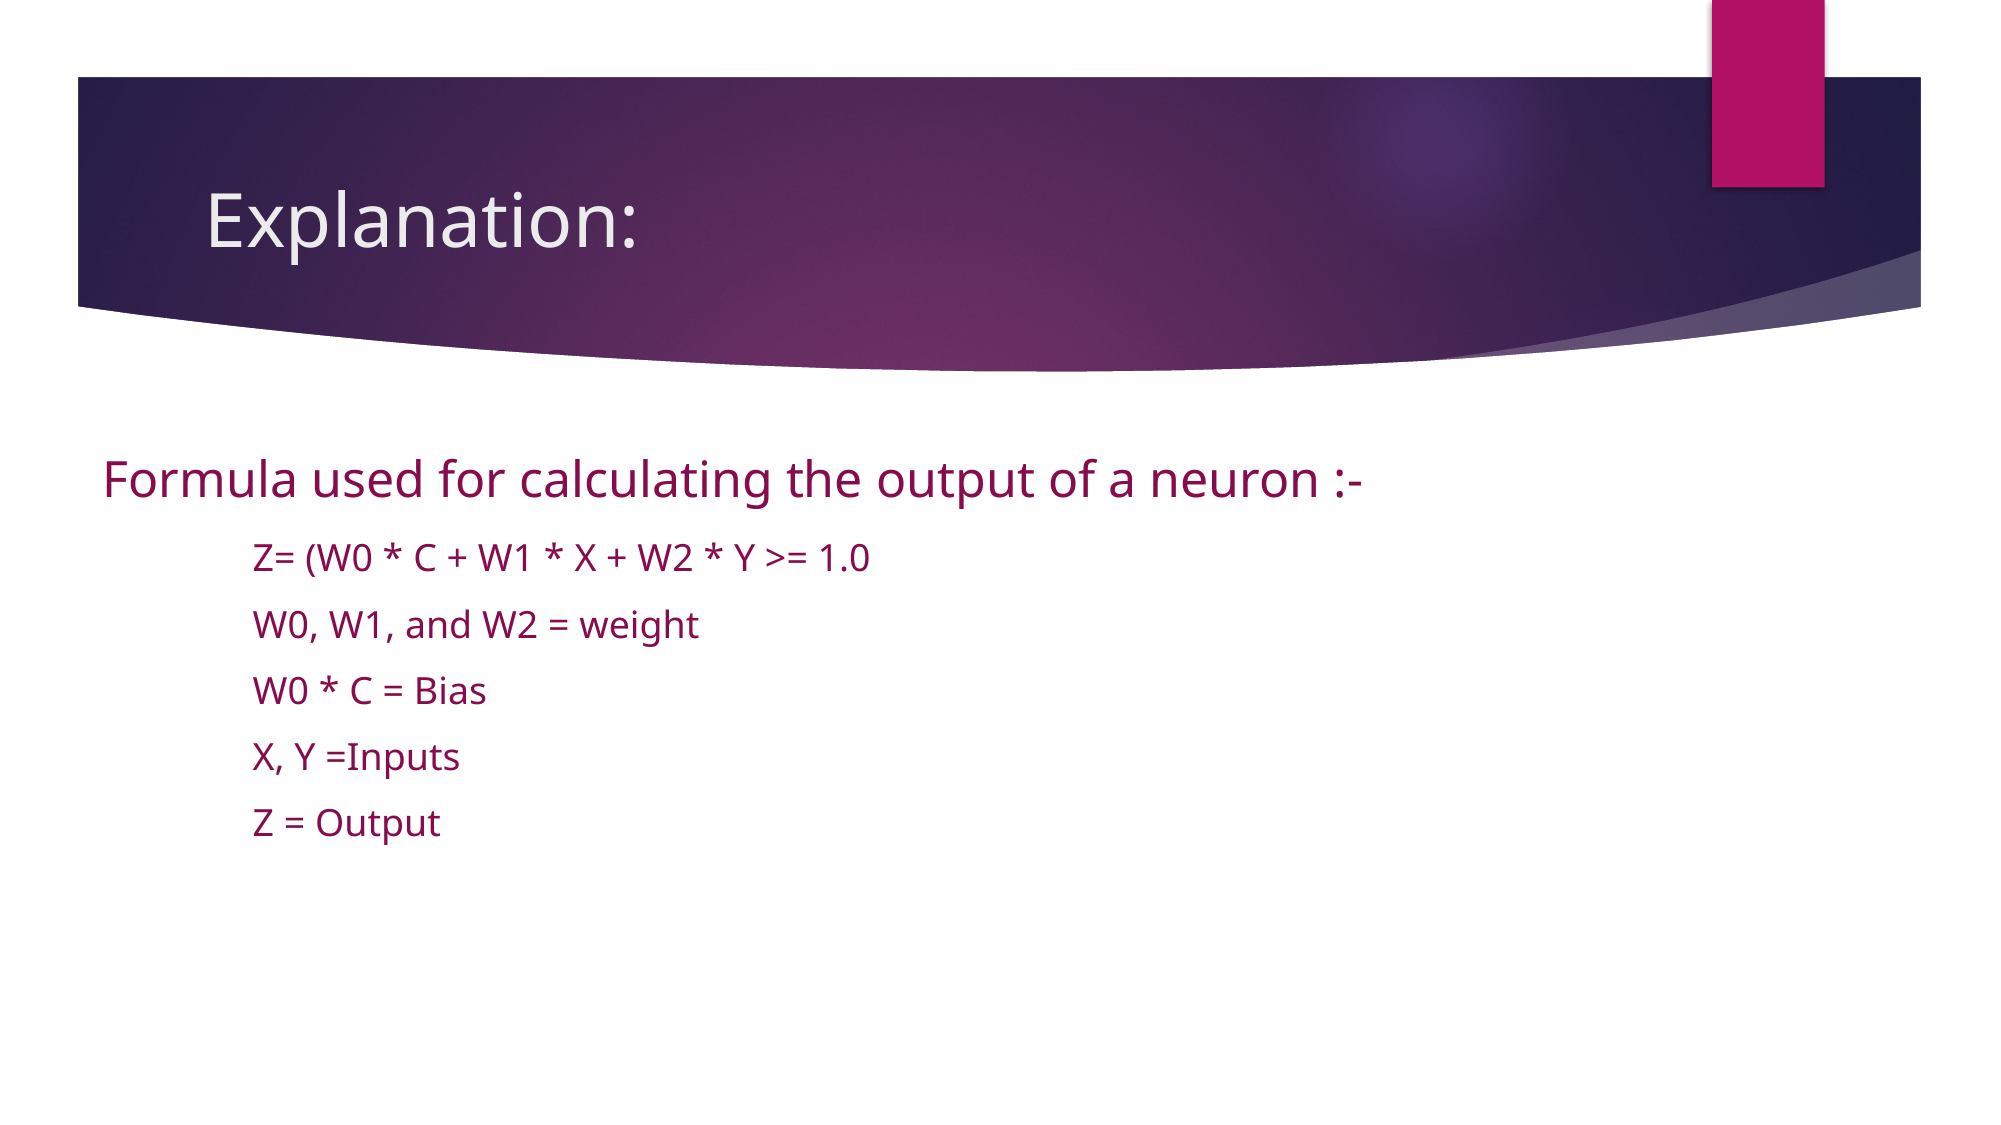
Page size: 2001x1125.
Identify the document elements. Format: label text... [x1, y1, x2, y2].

title Explanation: [189, 159, 1627, 276]
list Formula used for calculating the output of a neuron :- Z= (W0 * C + W1 * X + W2 * Y >= 1.0 W0, W1, and W2 = weight W0 * C = Bias X, Y =Inputs Z = Output [87, 439, 1536, 1001]
picture [79, 78, 1920, 371]
